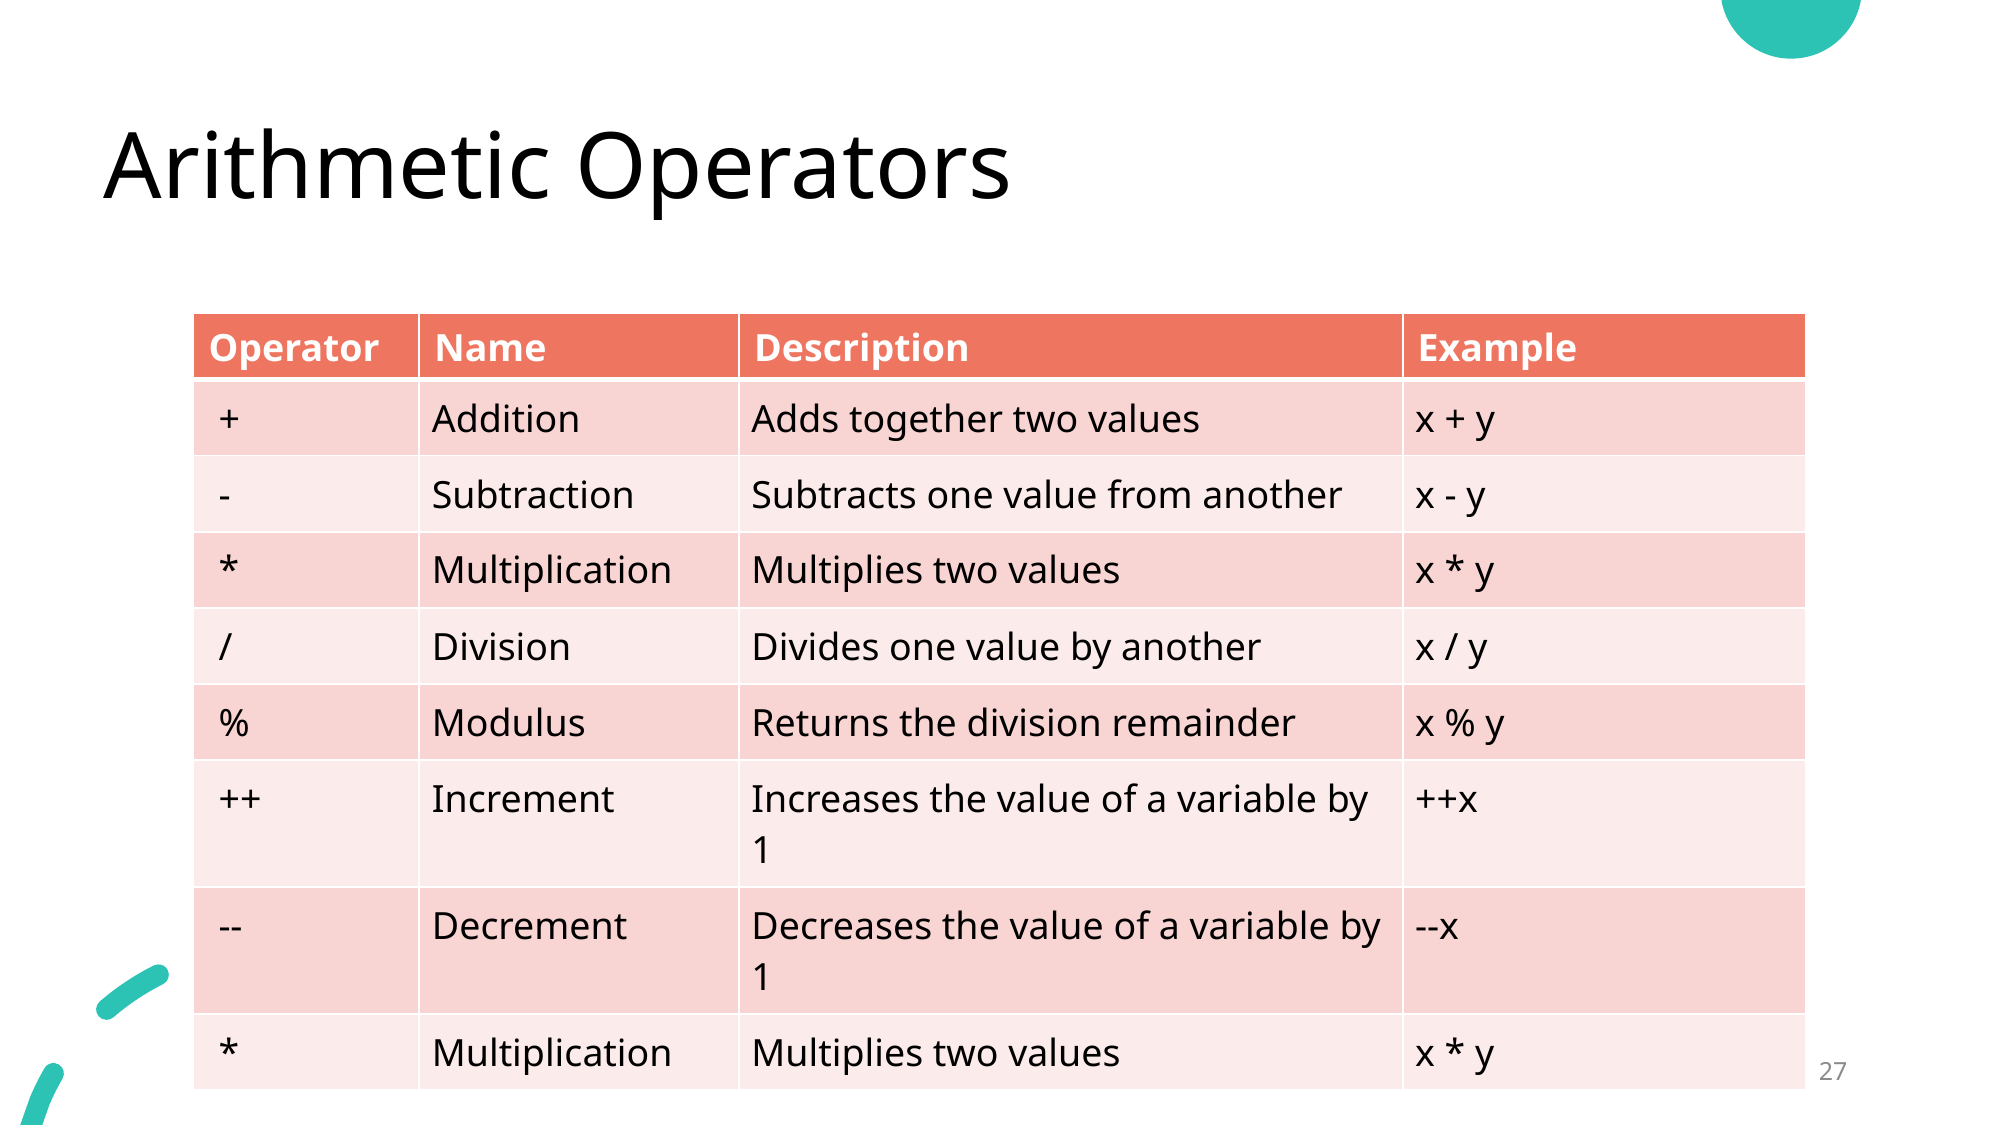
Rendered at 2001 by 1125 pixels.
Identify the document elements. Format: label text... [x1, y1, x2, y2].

table_cell x - y [1404, 456, 1805, 531]
table_cell x + y [1404, 382, 1805, 455]
table_cell x / y [1404, 609, 1805, 683]
table_cell ++x [1404, 761, 1805, 886]
table_cell * [194, 1015, 418, 1089]
table_cell Multiplies two values [740, 533, 1402, 607]
table_cell * [194, 533, 418, 607]
table_cell % [194, 685, 418, 759]
table_cell Returns the division remainder [740, 685, 1402, 759]
slide_number 27 [1412, 1042, 1863, 1103]
table_header Example [1404, 314, 1805, 377]
table_cell Multiplies two values [740, 1015, 1402, 1089]
table_cell Subtraction [420, 456, 738, 531]
table_cell Addition [420, 382, 738, 455]
table_cell x * y [1404, 1015, 1805, 1089]
table_cell Decreases the value of a variable by 1 [740, 888, 1402, 1013]
table_cell - [194, 456, 418, 531]
table_header Description [740, 314, 1402, 377]
table_cell Multiplication [420, 533, 738, 607]
table_cell -- [194, 888, 418, 1013]
table_cell Decrement [420, 888, 738, 1013]
table_cell Increases the value of a variable by 1 [740, 761, 1402, 886]
table_cell Subtracts one value from another [740, 456, 1402, 531]
table_cell ++ [194, 761, 418, 886]
table_cell Modulus [420, 685, 738, 759]
table_cell Divides one value by another [740, 609, 1402, 683]
table_cell Increment [420, 761, 738, 886]
table_header Operator [194, 314, 418, 377]
title Arithmetic Operators [88, 59, 1814, 278]
table_cell x * y [1404, 533, 1805, 607]
table_cell Multiplication [420, 1015, 738, 1089]
table_cell --x [1404, 888, 1805, 1013]
table_cell Adds together two values [740, 382, 1402, 455]
table_header Name [420, 314, 738, 377]
table_cell Division [420, 609, 738, 683]
table_cell x % y [1404, 685, 1805, 759]
table_cell + [194, 382, 418, 455]
table_cell / [194, 609, 418, 683]
